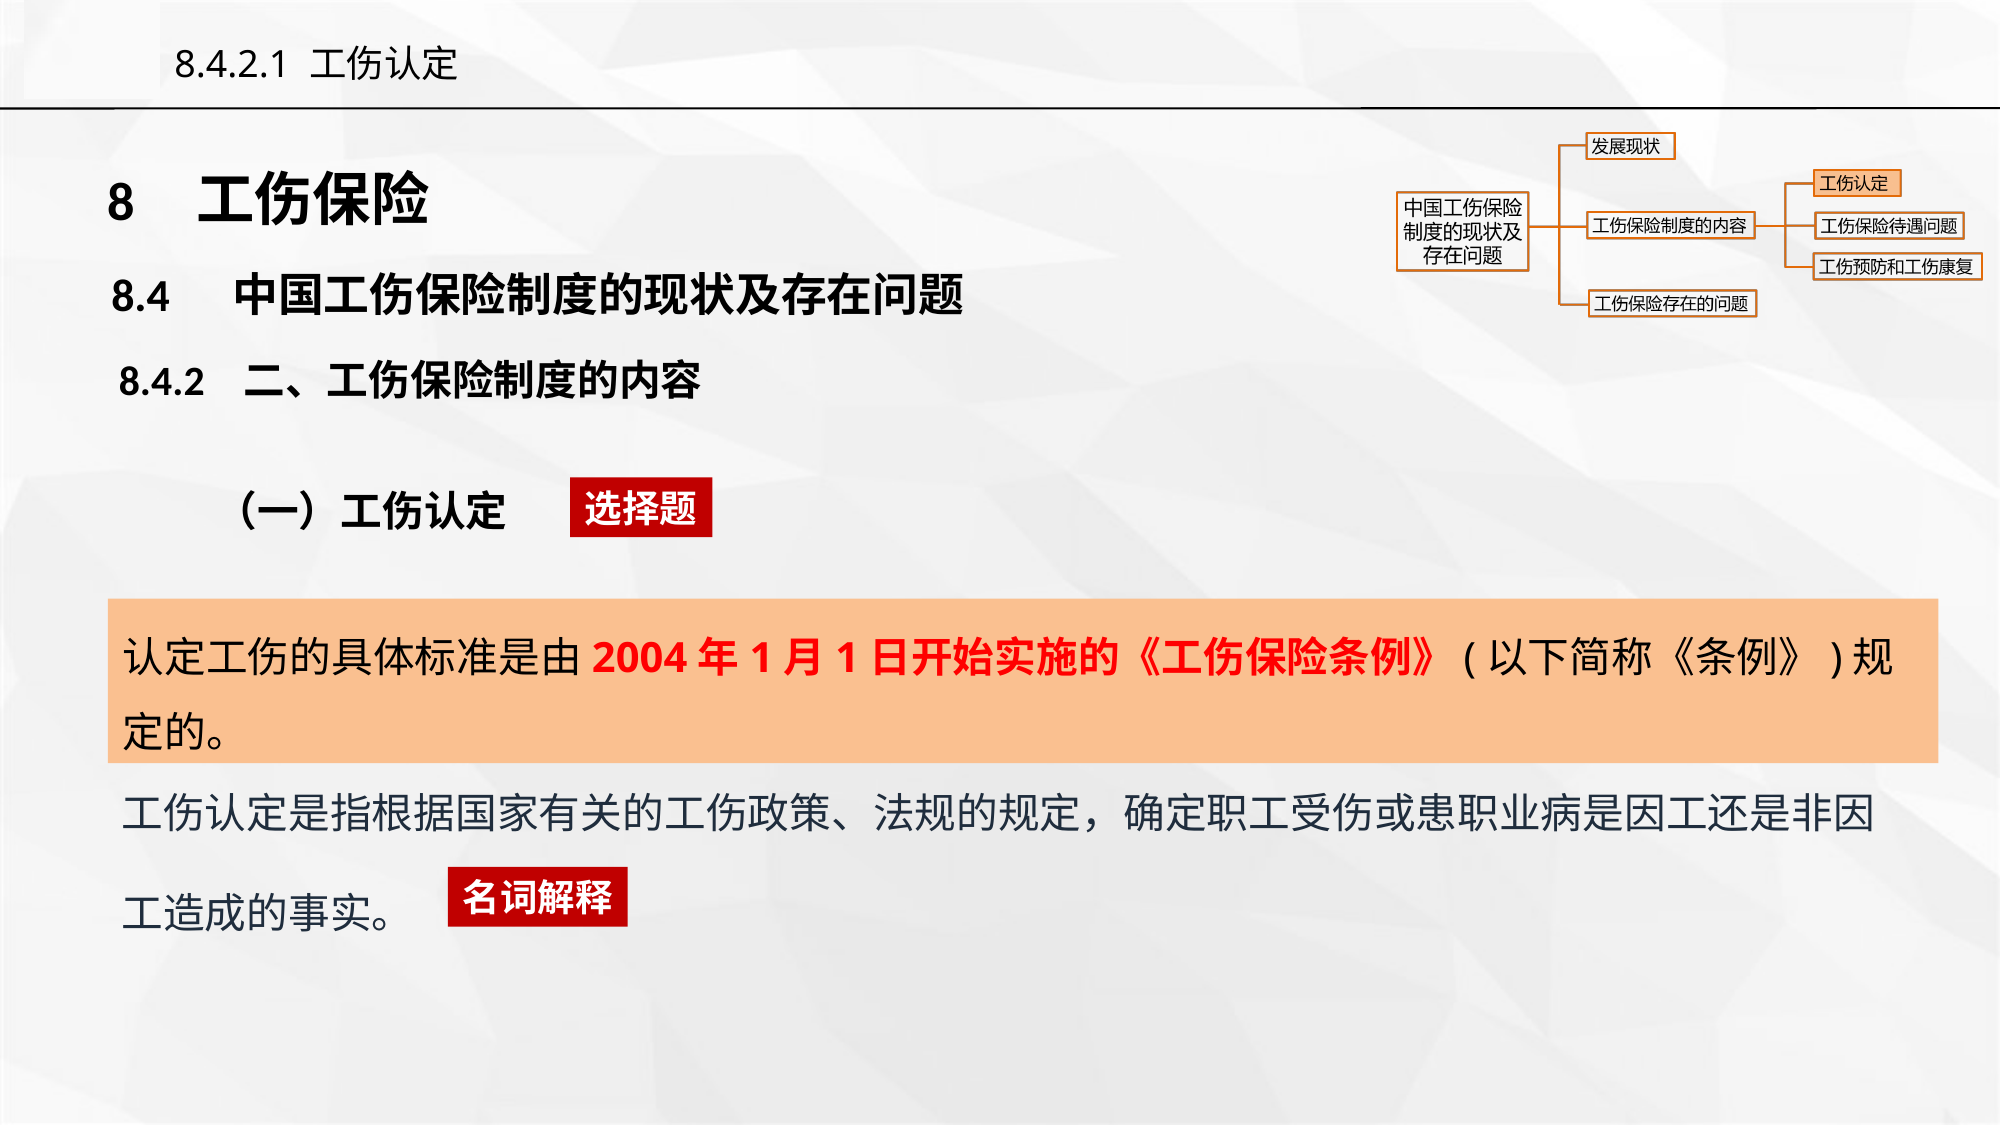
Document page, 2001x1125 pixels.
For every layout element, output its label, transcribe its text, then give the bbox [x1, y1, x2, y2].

text_box 8.4.2.1 工伤认定 [159, 32, 474, 93]
text_box 8.4 中国工伤保险制度的现状及存在问题 [52, 257, 1024, 328]
text_box 工伤认定是指根据国家有关的工伤政策、法规的规定，确定职工受伤或患职业病是因工还是非因工造成的事实。 [106, 729, 1918, 995]
picture [4, 0, 160, 111]
text_box 认定工伤的具体标准是由2004年1月1日开始实施的《工伤保险条例》(以下简称《条例》)规定的。 [107, 598, 1939, 764]
text_box 8.4.2 二、工伤保险制度的内容 [103, 346, 718, 412]
text_box （一）工伤认定 [181, 477, 523, 543]
picture [1391, 130, 1983, 324]
text_box 8 工伤保险 [17, 154, 519, 240]
text_box 选择题 [568, 475, 714, 539]
